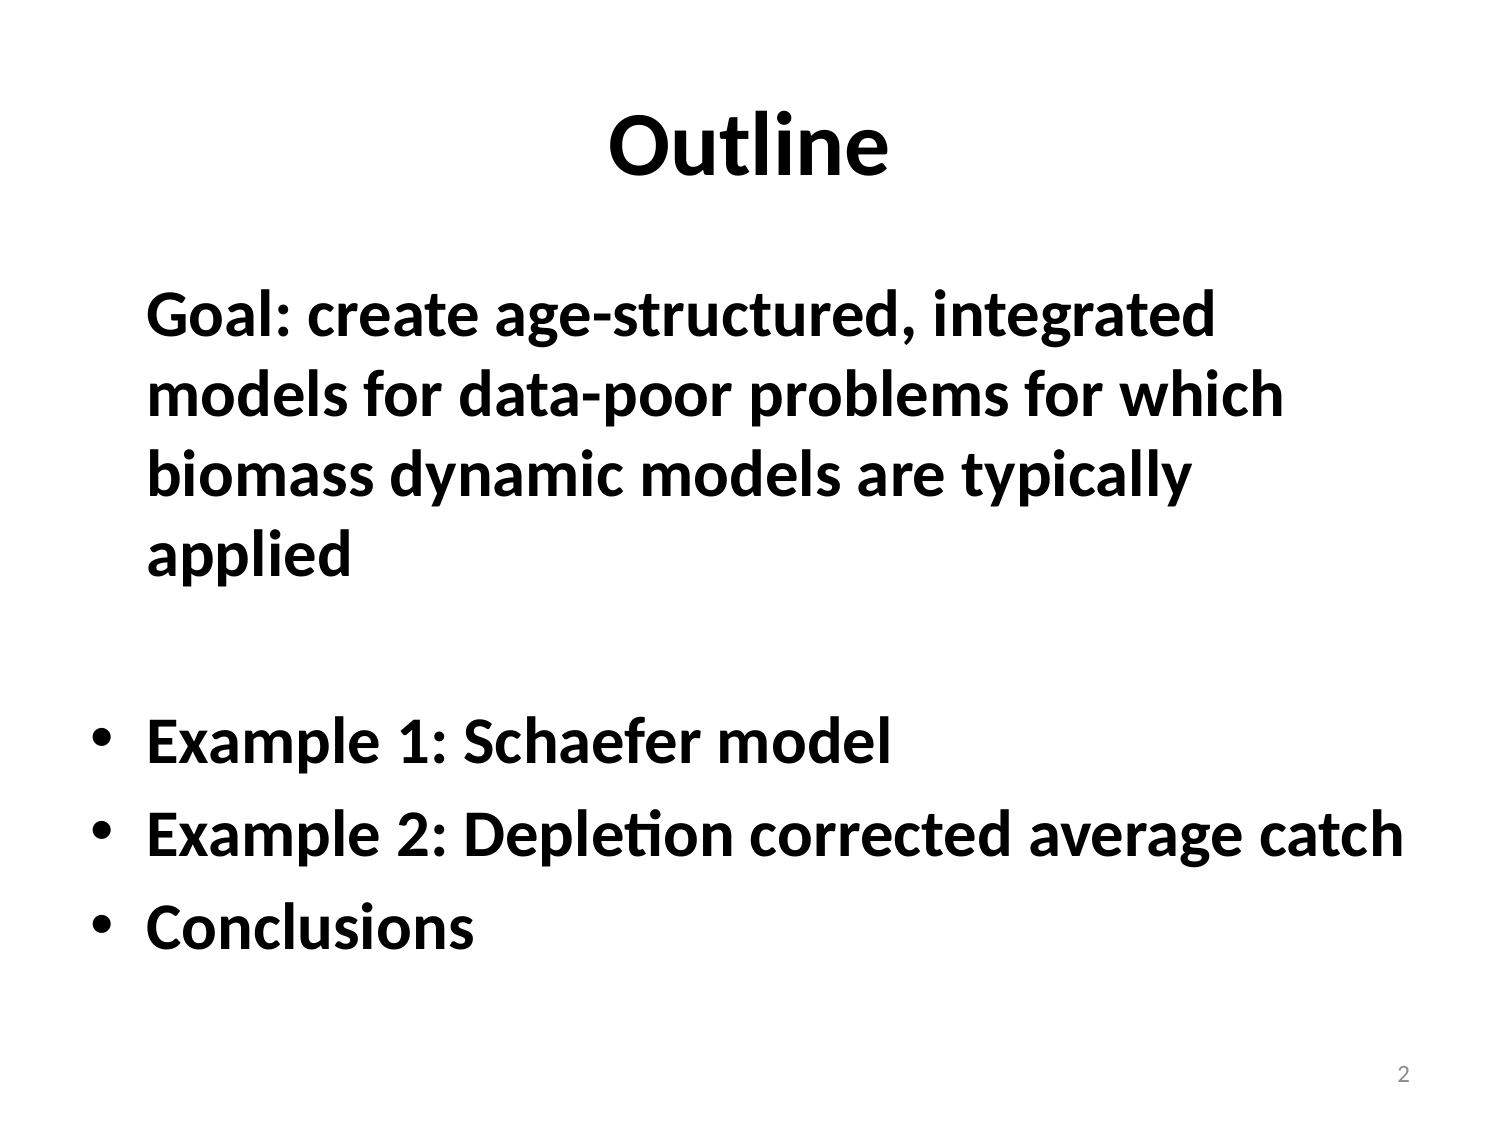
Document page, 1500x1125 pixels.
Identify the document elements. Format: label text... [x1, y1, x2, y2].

list Goal: create age-structured, integrated models for data-poor problems for which biomass dynamic models are typically applied Example 1: Schaefer model Example 2: Depletion corrected average catch Conclusions [75, 262, 1425, 1005]
title Outline [75, 45, 1425, 233]
slide_number 2 [1074, 1042, 1425, 1103]
